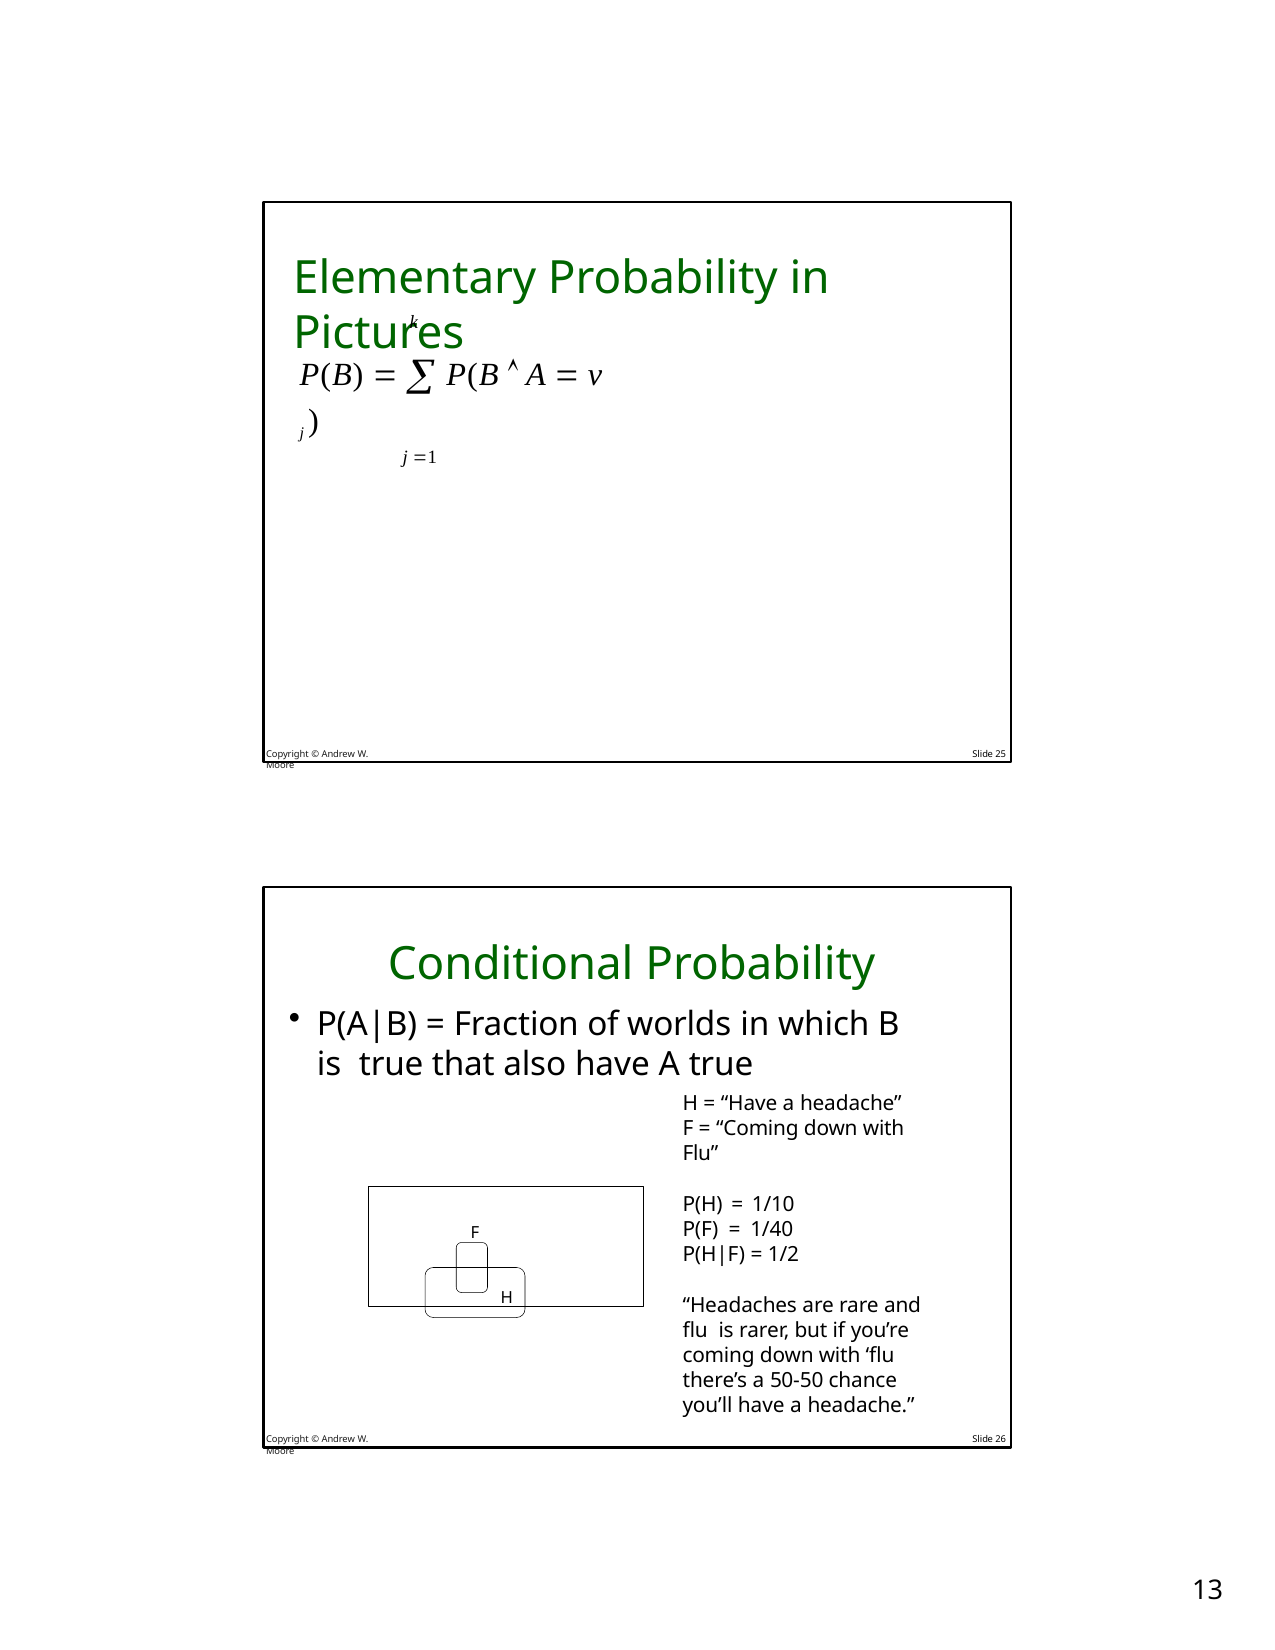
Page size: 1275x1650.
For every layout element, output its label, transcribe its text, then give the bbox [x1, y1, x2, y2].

text_box [263, 201, 1012, 763]
text_box Copyright © Andrew W. Moore [266, 1448, 397, 1457]
text_box [263, 887, 1012, 1448]
slide_number 10 [1187, 1570, 1226, 1650]
text_box Copyright © Andrew W. Moore [266, 763, 397, 771]
